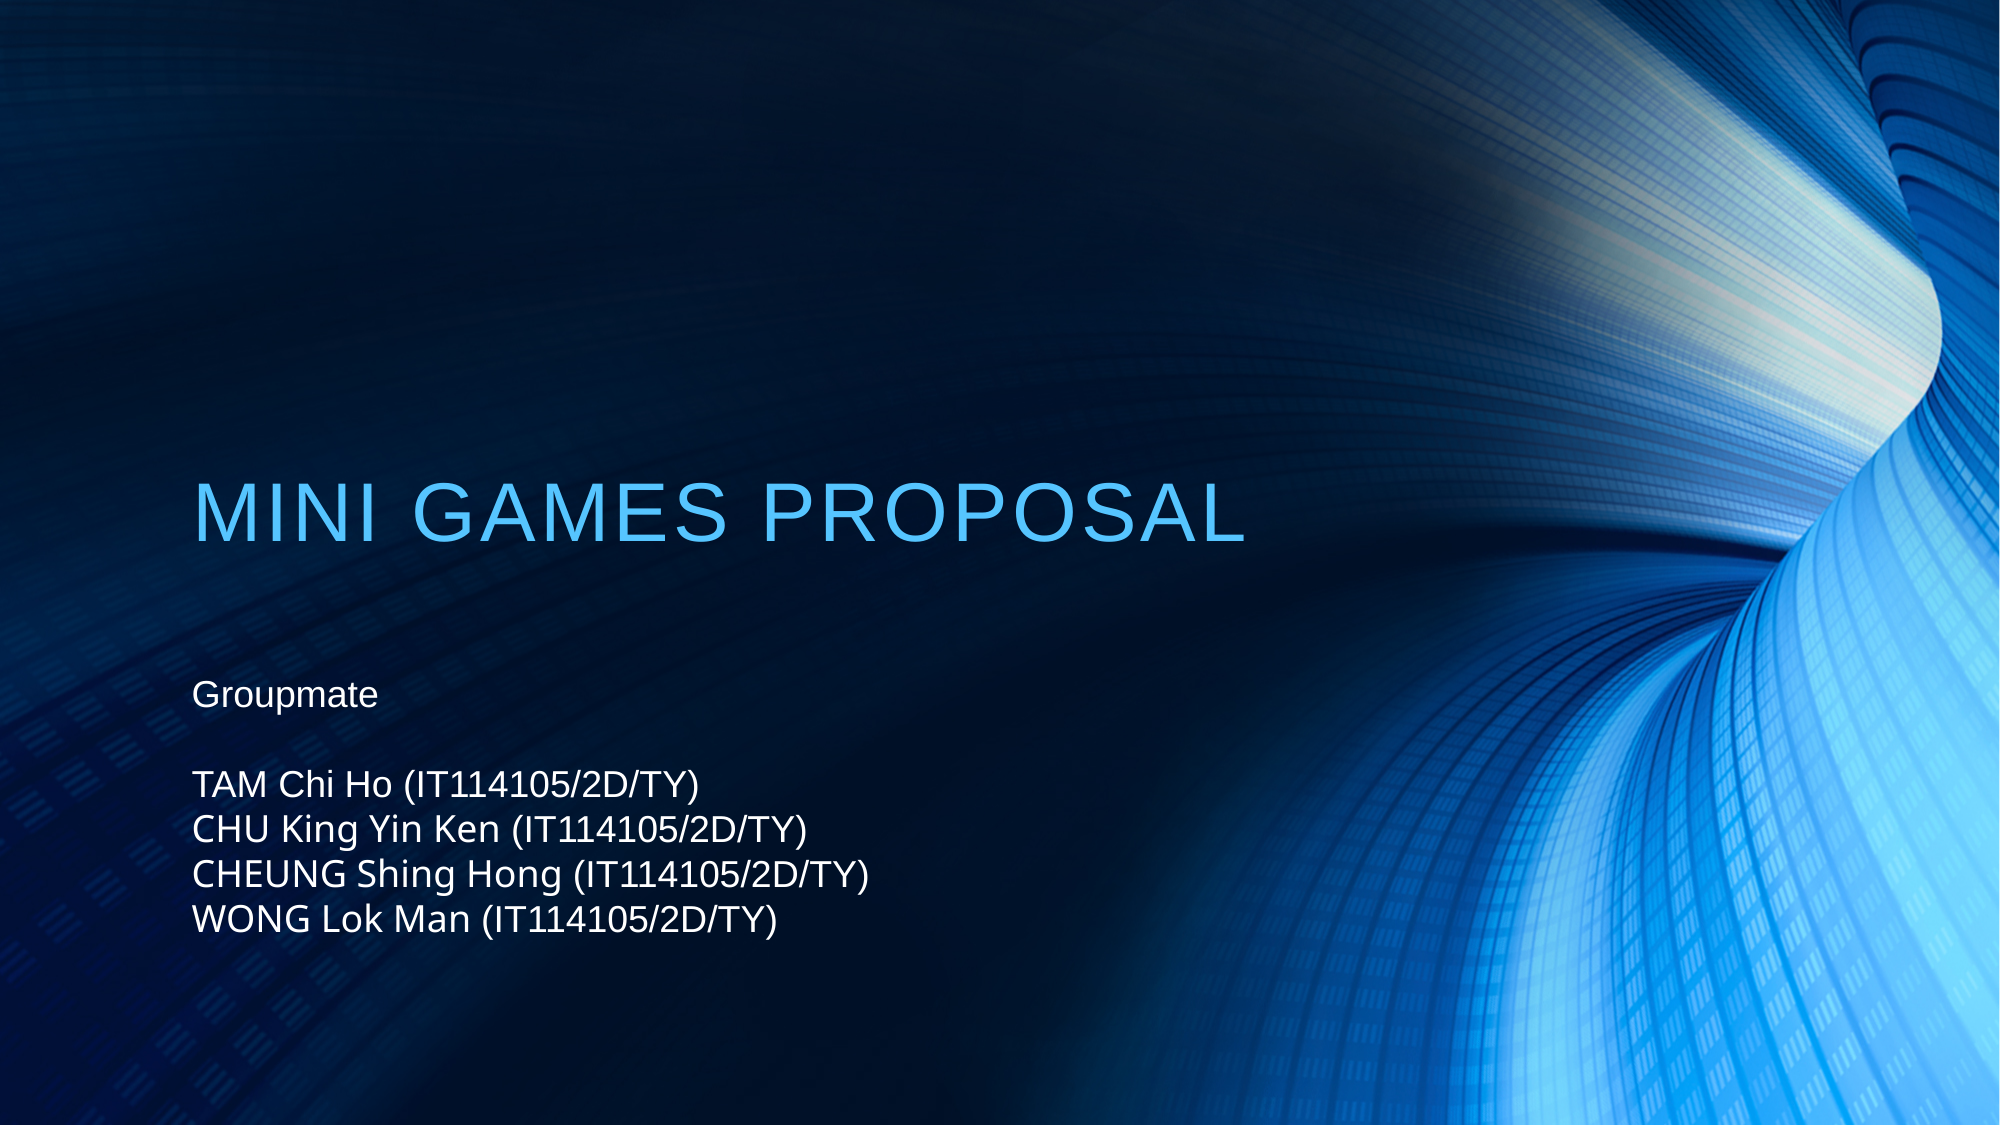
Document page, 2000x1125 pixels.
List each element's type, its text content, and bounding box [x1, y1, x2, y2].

picture [0, 0, 2000, 1125]
text_box Groupmate TAM Chi Ho (IT114105/2D/TY) CHU King Yin Ken (IT114105/2D/TY) CHEUNG Shing Hong (IT114105/2D/TY) WONG Lok Man (IT114105/2D/TY) [176, 662, 1505, 948]
subtitle Mini Games Proposal [176, 462, 1527, 594]
